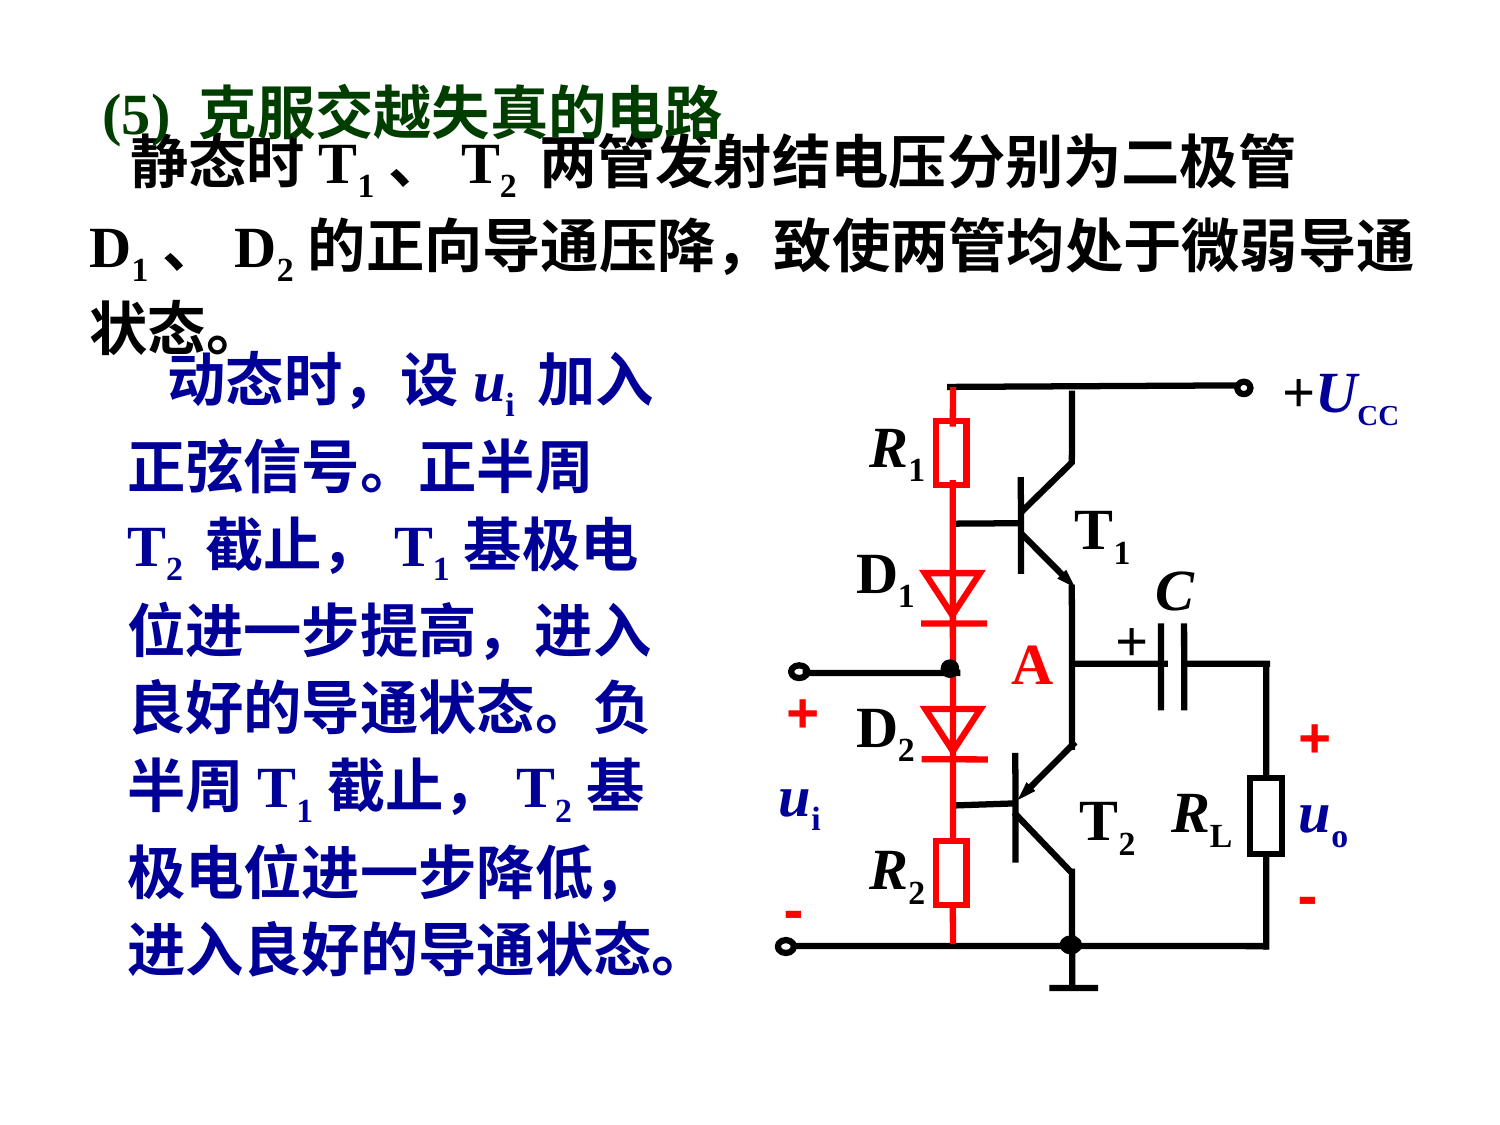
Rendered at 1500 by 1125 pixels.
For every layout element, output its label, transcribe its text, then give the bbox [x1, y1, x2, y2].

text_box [751, 349, 1451, 989]
text_box 动态时，设ui 加入正弦信号。正半周T2 截止，T1基极电位进一步提高，进入良好的导通状态。负半周T1截止，T2基极电位进一步降低，进入良好的导通状态。 [112, 370, 675, 991]
text_box (5) 克服交越失真的电路 [87, 69, 913, 154]
text_box 静态时T1、T2 两管发射结电压分别为二极管D1、D2的正向导通压降，致使两管均处于微弱导通状态。 [75, 113, 1450, 370]
